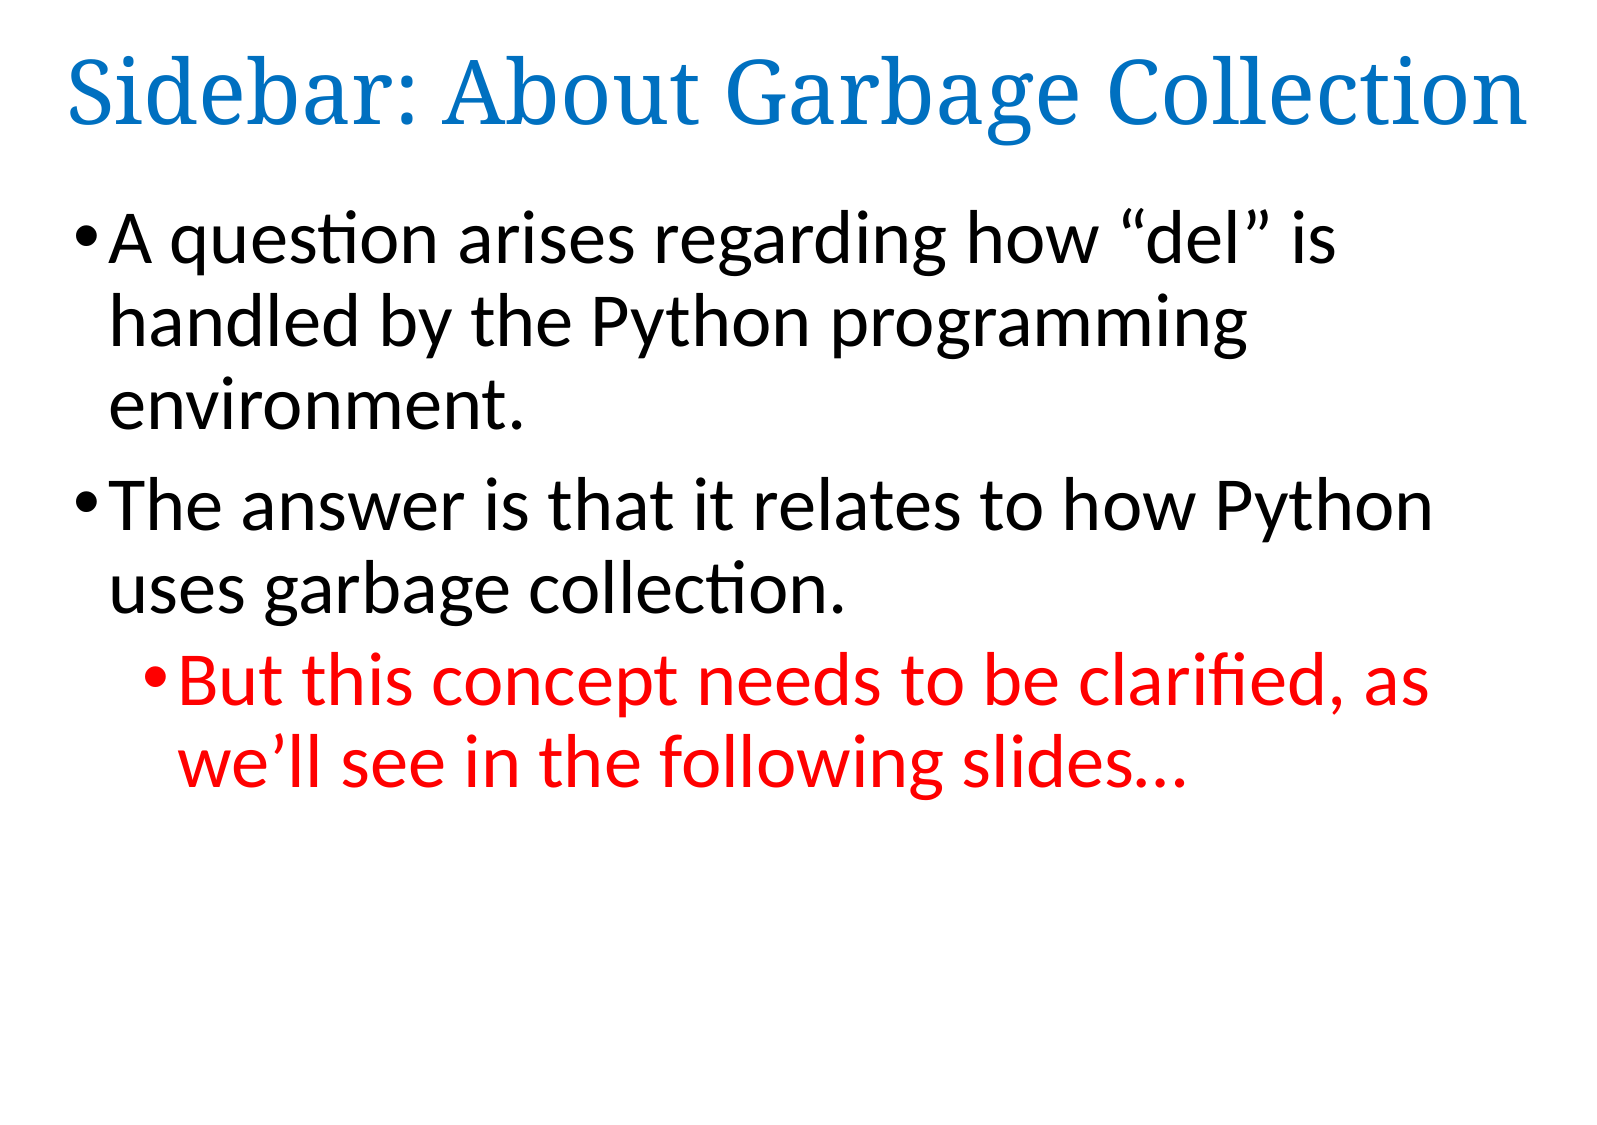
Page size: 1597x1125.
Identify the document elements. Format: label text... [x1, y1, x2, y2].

list A question arises regarding how “del” is handled by the Python programming environment. The answer is that it relates to how Python uses garbage collection. But this concept needs to be clarified, as we’ll see in the following slides… [58, 190, 1541, 1014]
title Sidebar: About Garbage Collection [0, 0, 1597, 191]
